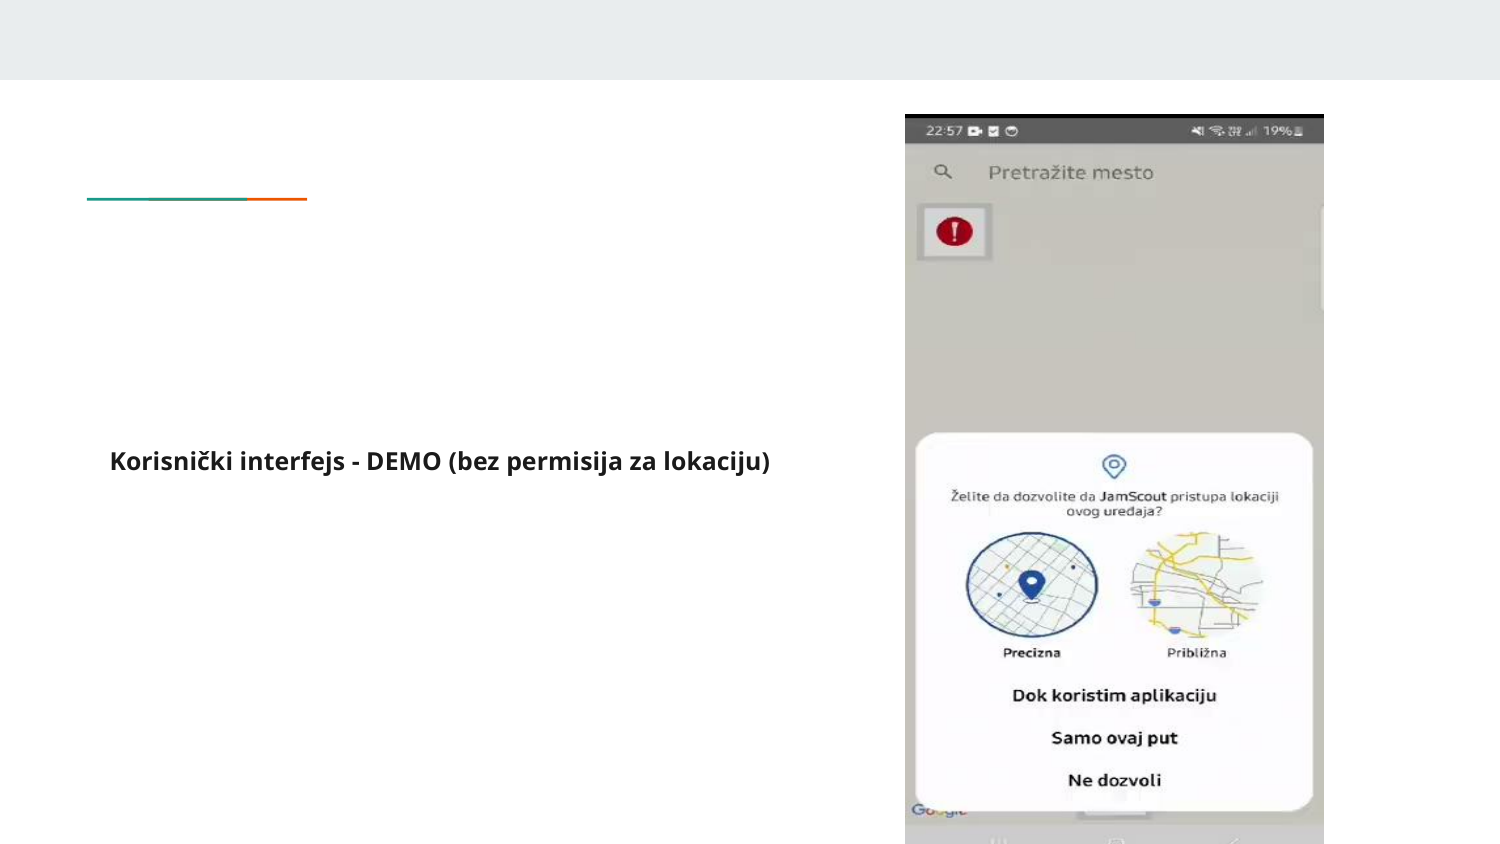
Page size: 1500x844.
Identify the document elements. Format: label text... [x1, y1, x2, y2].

title Korisnički interfejs - DEMO (bez permisija za lokaciju) [94, 430, 802, 518]
picture [905, 114, 1324, 844]
